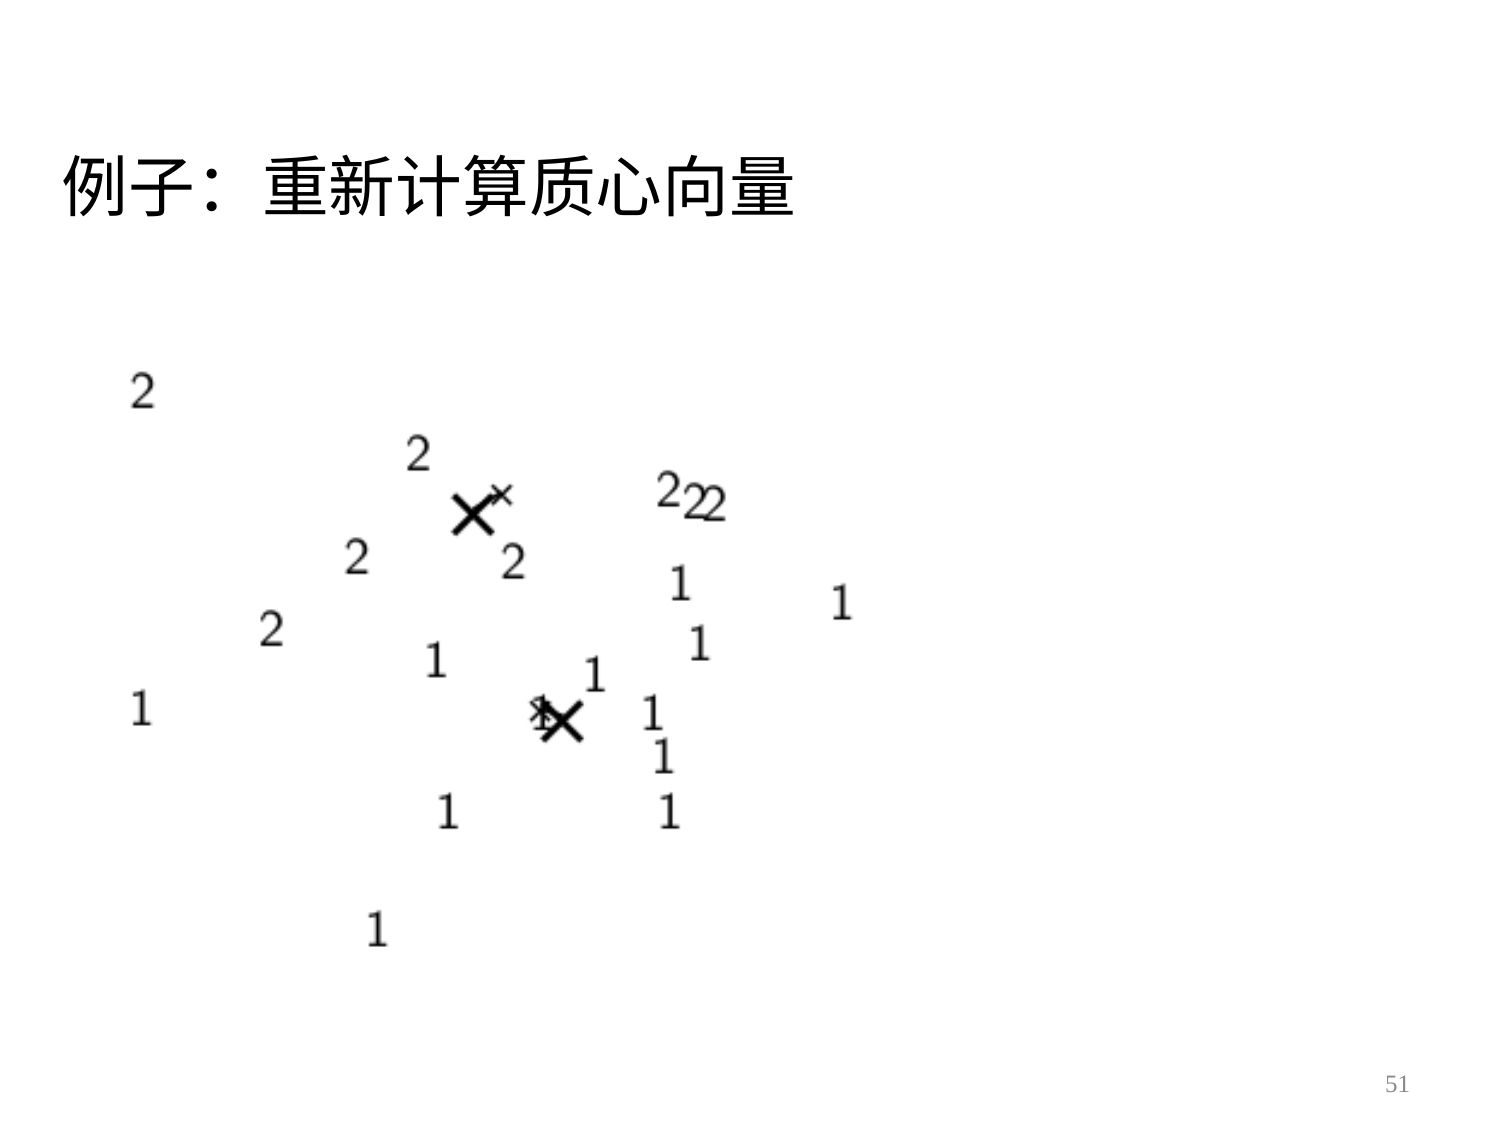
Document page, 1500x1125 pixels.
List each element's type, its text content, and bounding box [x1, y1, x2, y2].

slide_number 51 [1074, 1062, 1425, 1103]
title 例子：重新计算质心向量 [46, 16, 1425, 233]
picture [93, 363, 868, 960]
